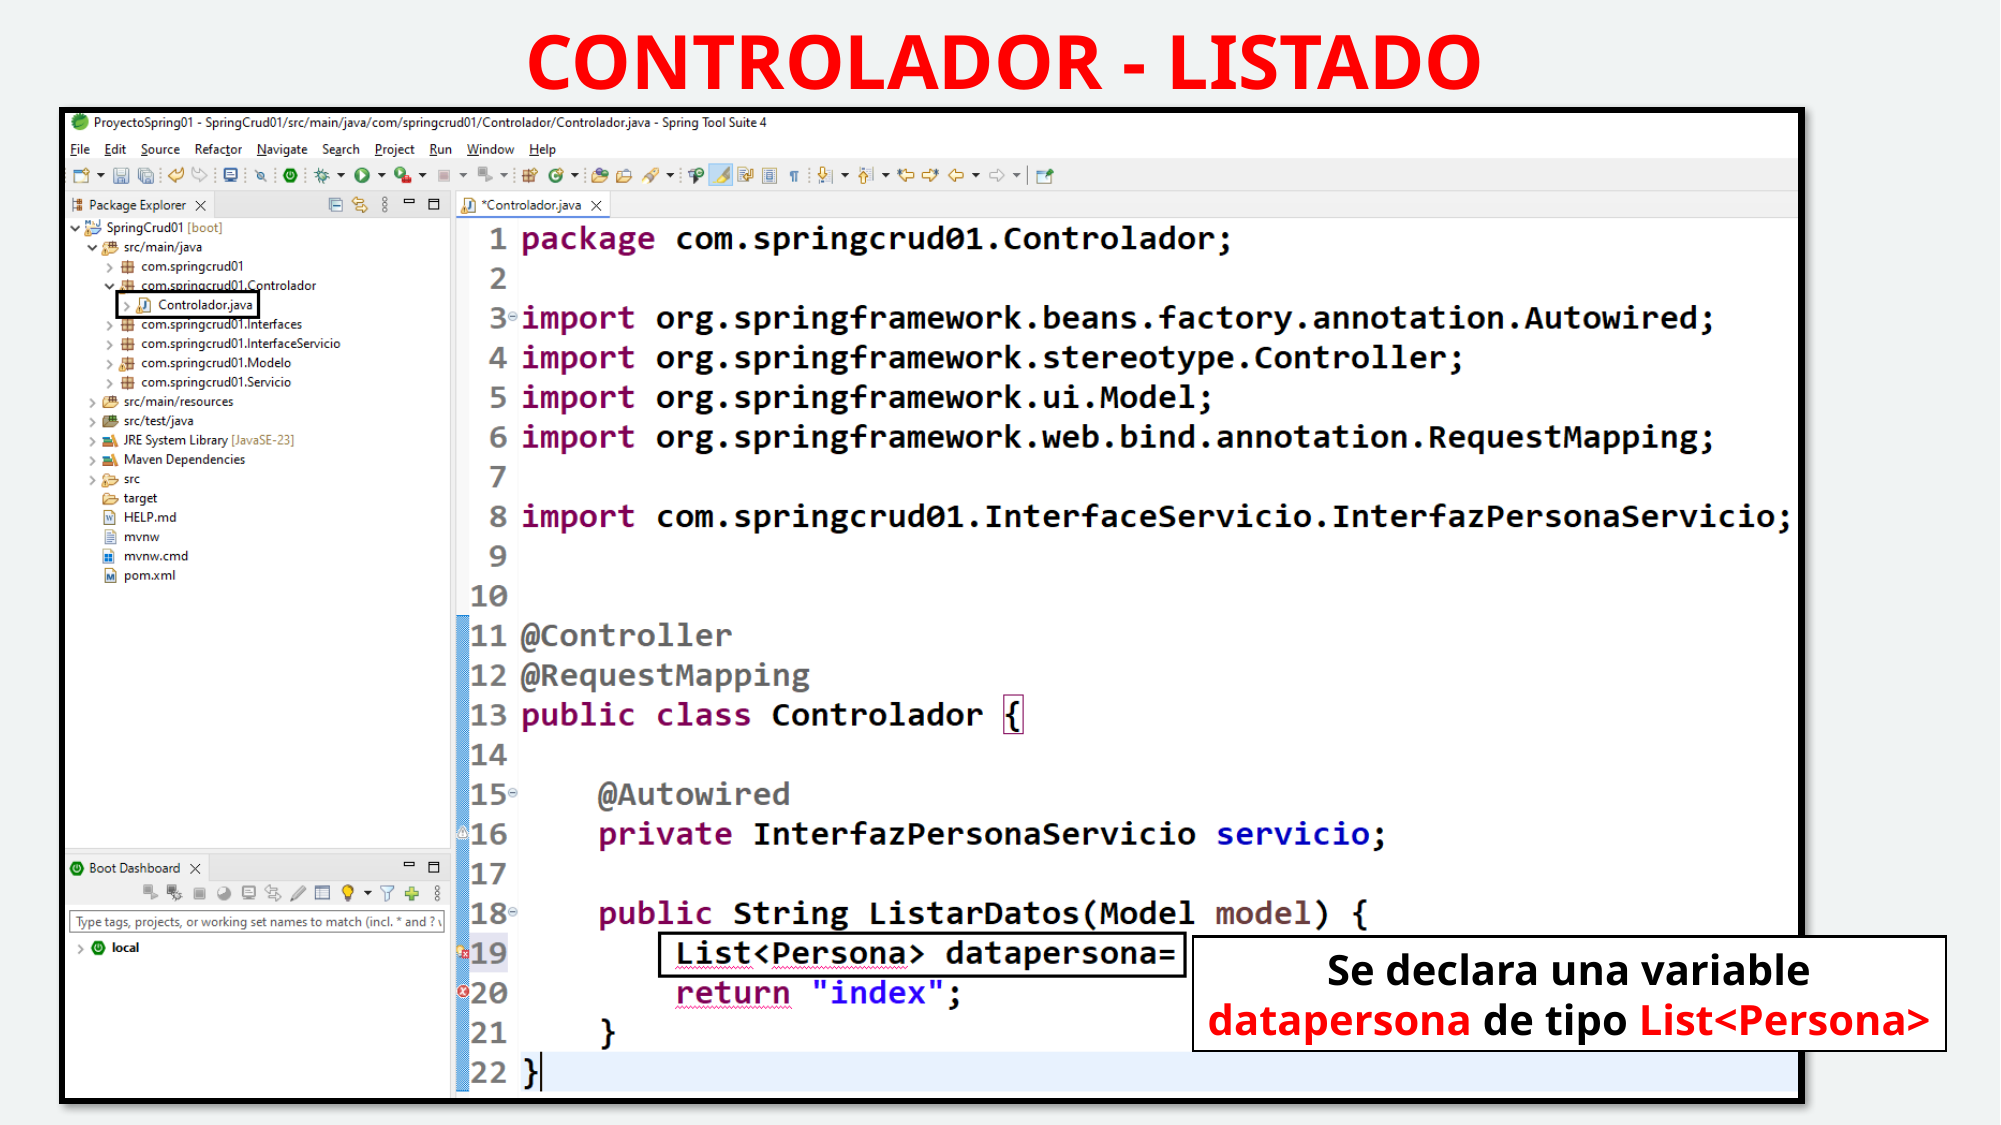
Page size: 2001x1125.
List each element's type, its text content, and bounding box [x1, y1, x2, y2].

picture [65, 113, 1799, 1099]
text_box CONTROLADOR - LISTADO [23, 7, 1987, 112]
text_box Se declara una variable datapersona de tipo List<Persona> [1799, 935, 1947, 1052]
